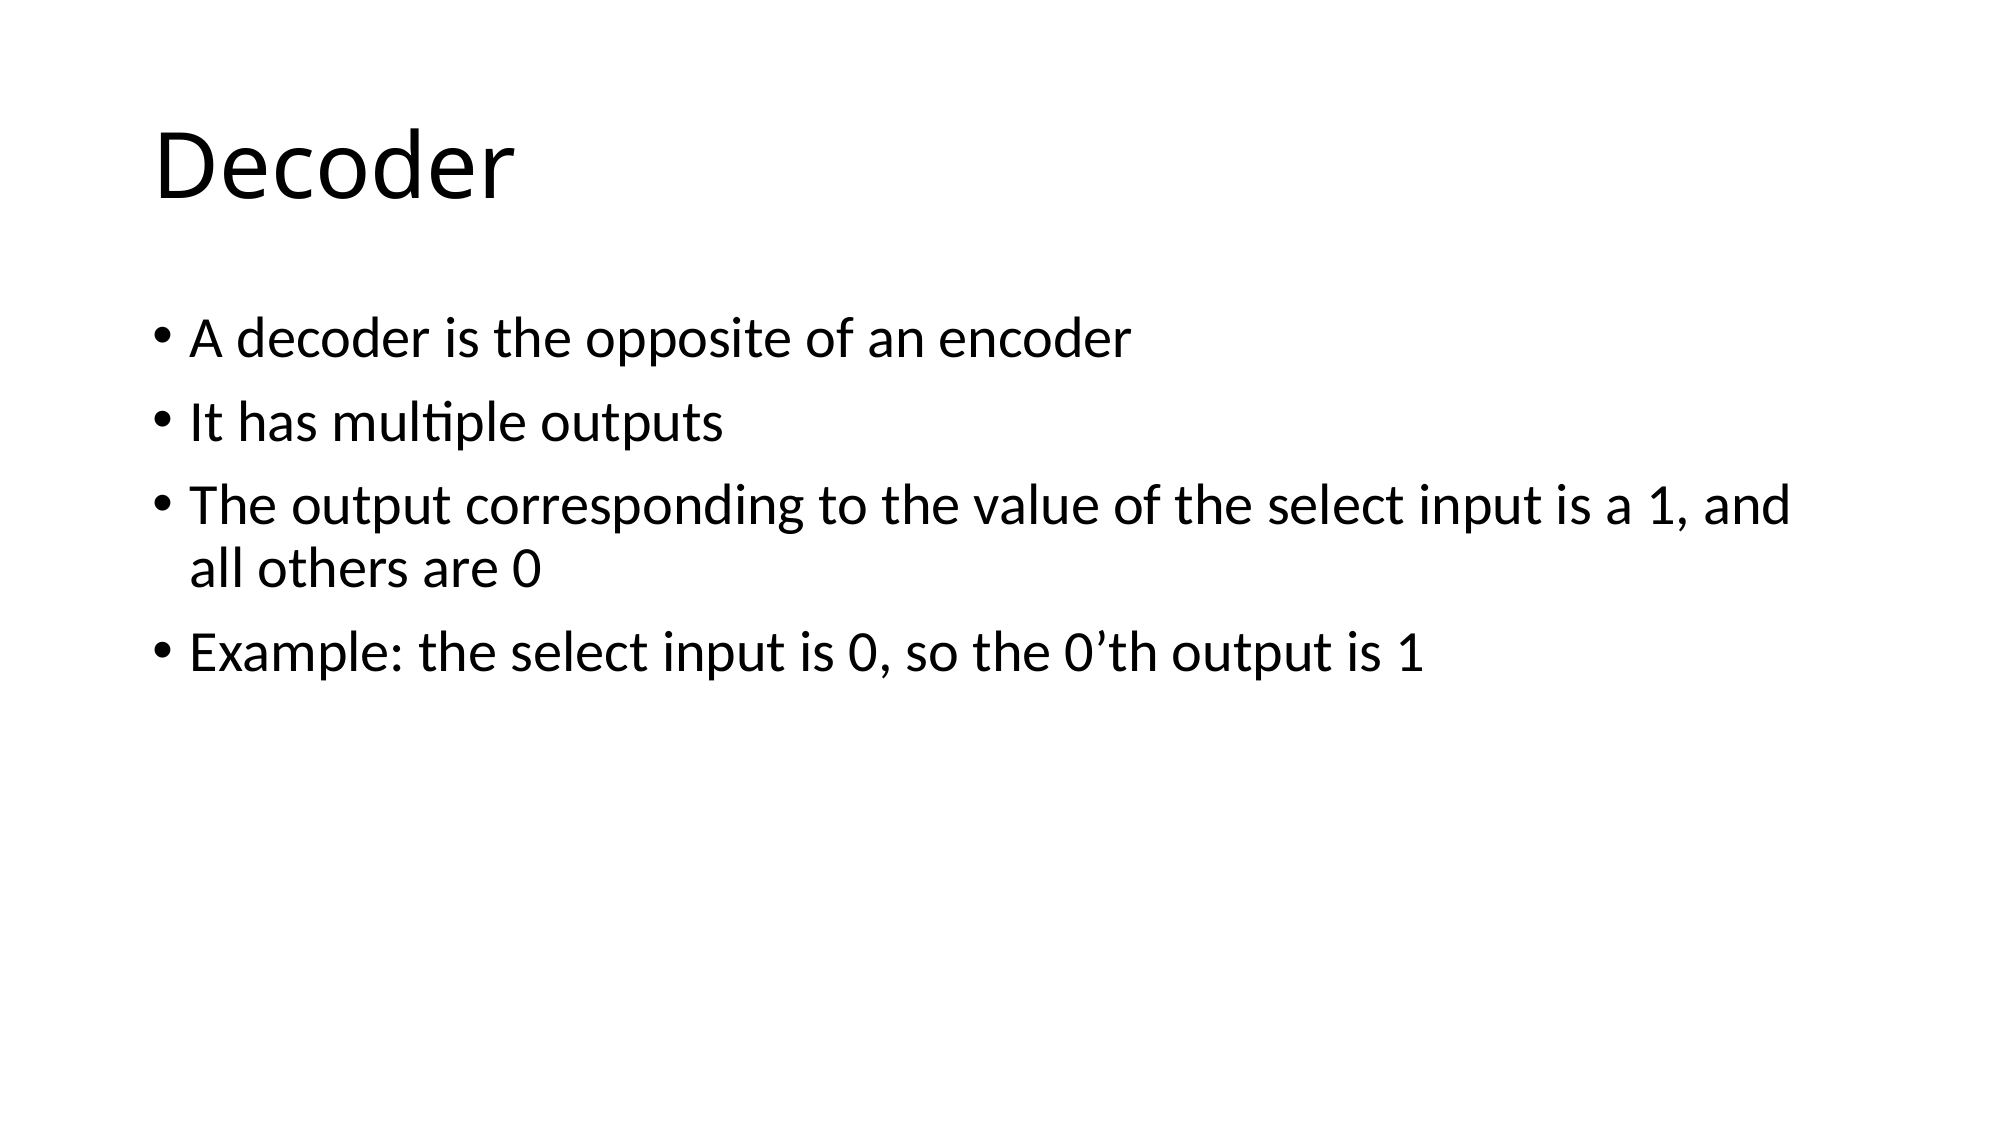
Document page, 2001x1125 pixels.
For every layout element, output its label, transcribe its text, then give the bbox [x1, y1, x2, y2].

list A decoder is the opposite of an encoder It has multiple outputs The output corresponding to the value of the select input is a 1, and all others are 0 Example: the select input is 0, so the 0’th output is 1 [137, 299, 1863, 1014]
title Decoder [137, 59, 1863, 278]
